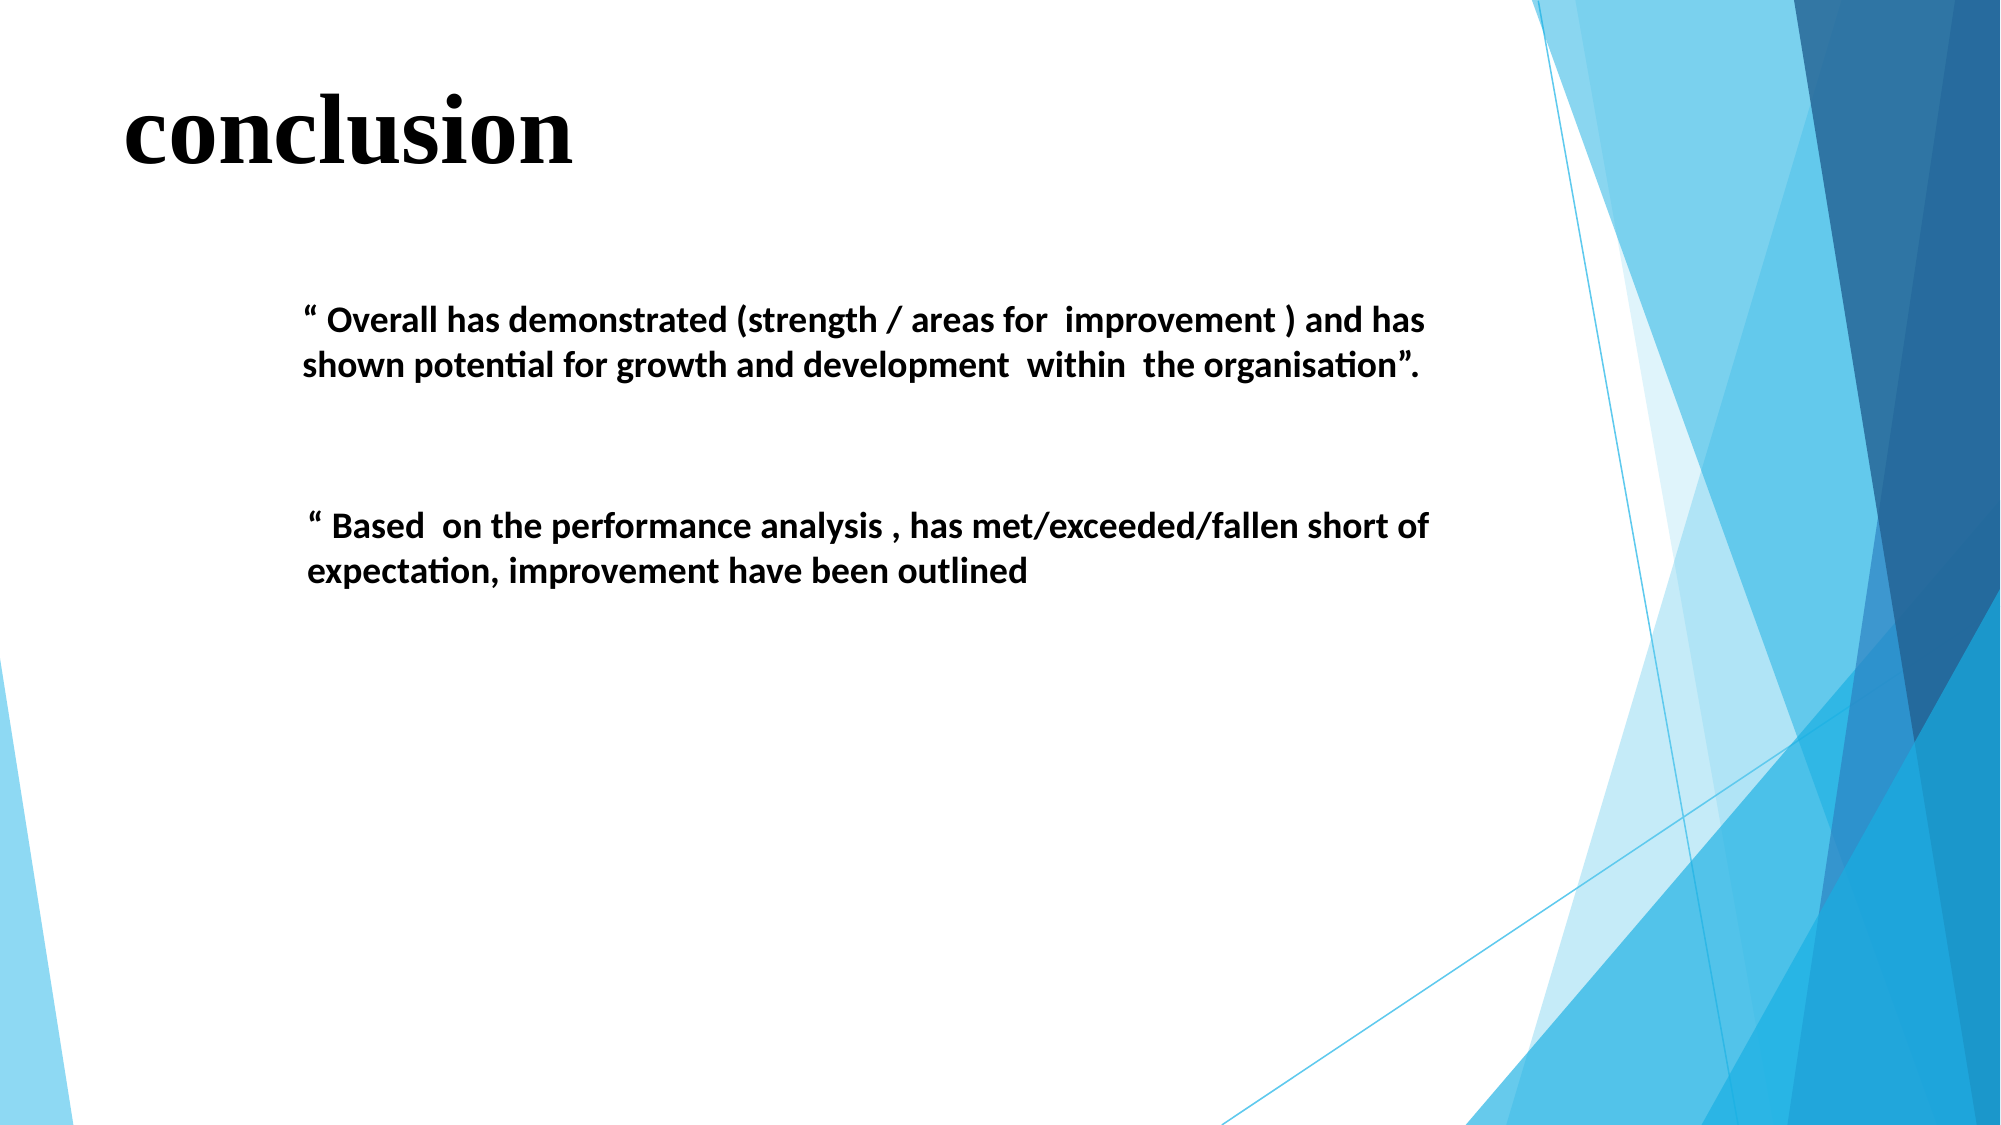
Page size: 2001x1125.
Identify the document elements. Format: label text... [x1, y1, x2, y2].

text_box “ Based on the performance analysis , has met/exceeded/fallen short of expectation, improvement have been outlined [292, 493, 1530, 599]
title conclusion [123, 63, 1877, 188]
text_box “ Overall has demonstrated (strength / areas for improvement ) and has shown potential for growth and development within the organisation”. [287, 287, 1525, 393]
